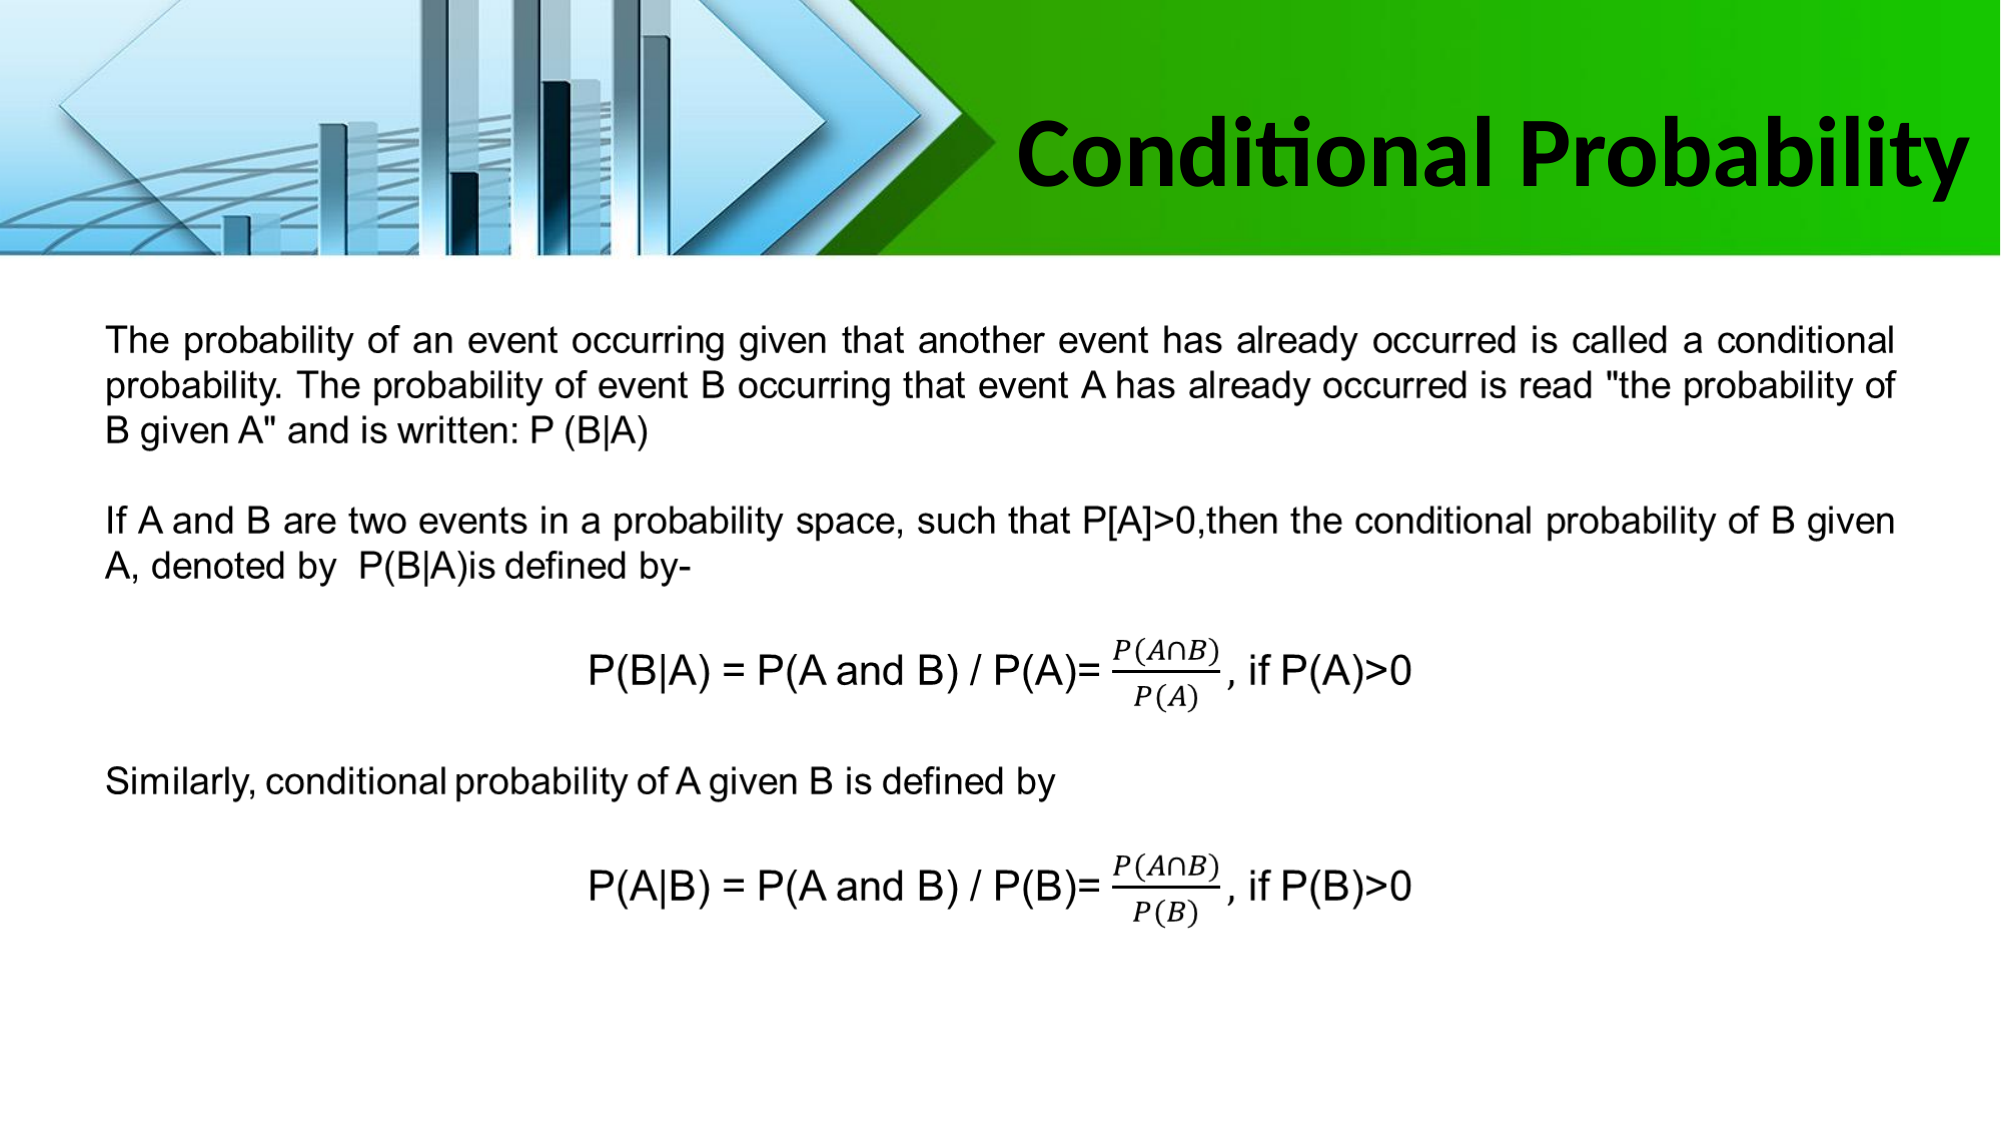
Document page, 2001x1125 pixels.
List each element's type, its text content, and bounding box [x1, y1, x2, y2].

title Conditional Probability [989, 52, 2000, 241]
picture [0, 0, 2001, 1125]
text_box [90, 309, 1910, 1032]
